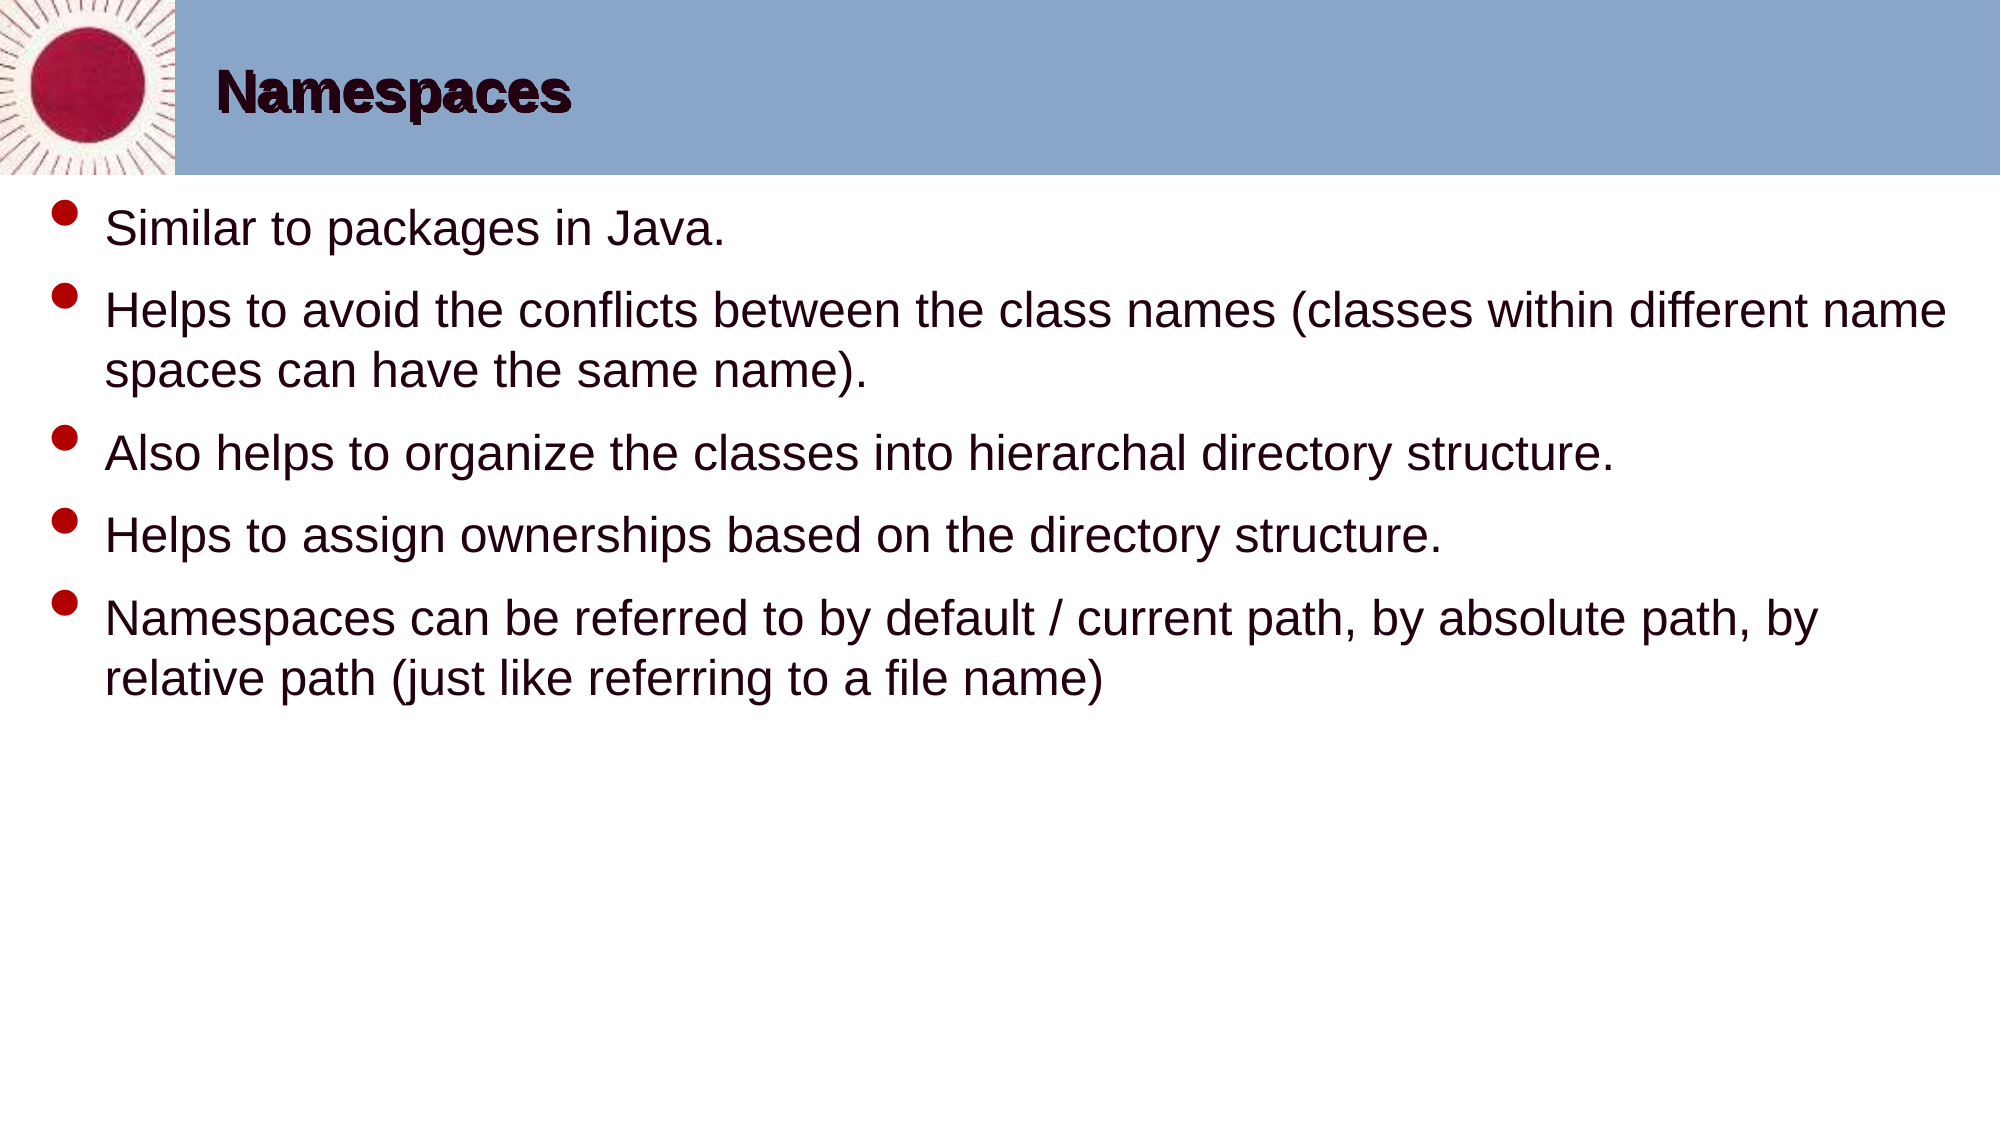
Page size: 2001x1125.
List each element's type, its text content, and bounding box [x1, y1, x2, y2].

picture [0, 0, 175, 175]
list Similar to packages in Java. Helps to avoid the conflicts between the class names (classes within different name spaces can have the same name). Also helps to organize the classes into hierarchal directory structure. Helps to assign ownerships based on the directory structure. Namespaces can be referred to by default / current path, by absolute path, by relative path (just like referring to a file name) [33, 187, 2000, 1076]
title Namespaces [199, 0, 2000, 176]
